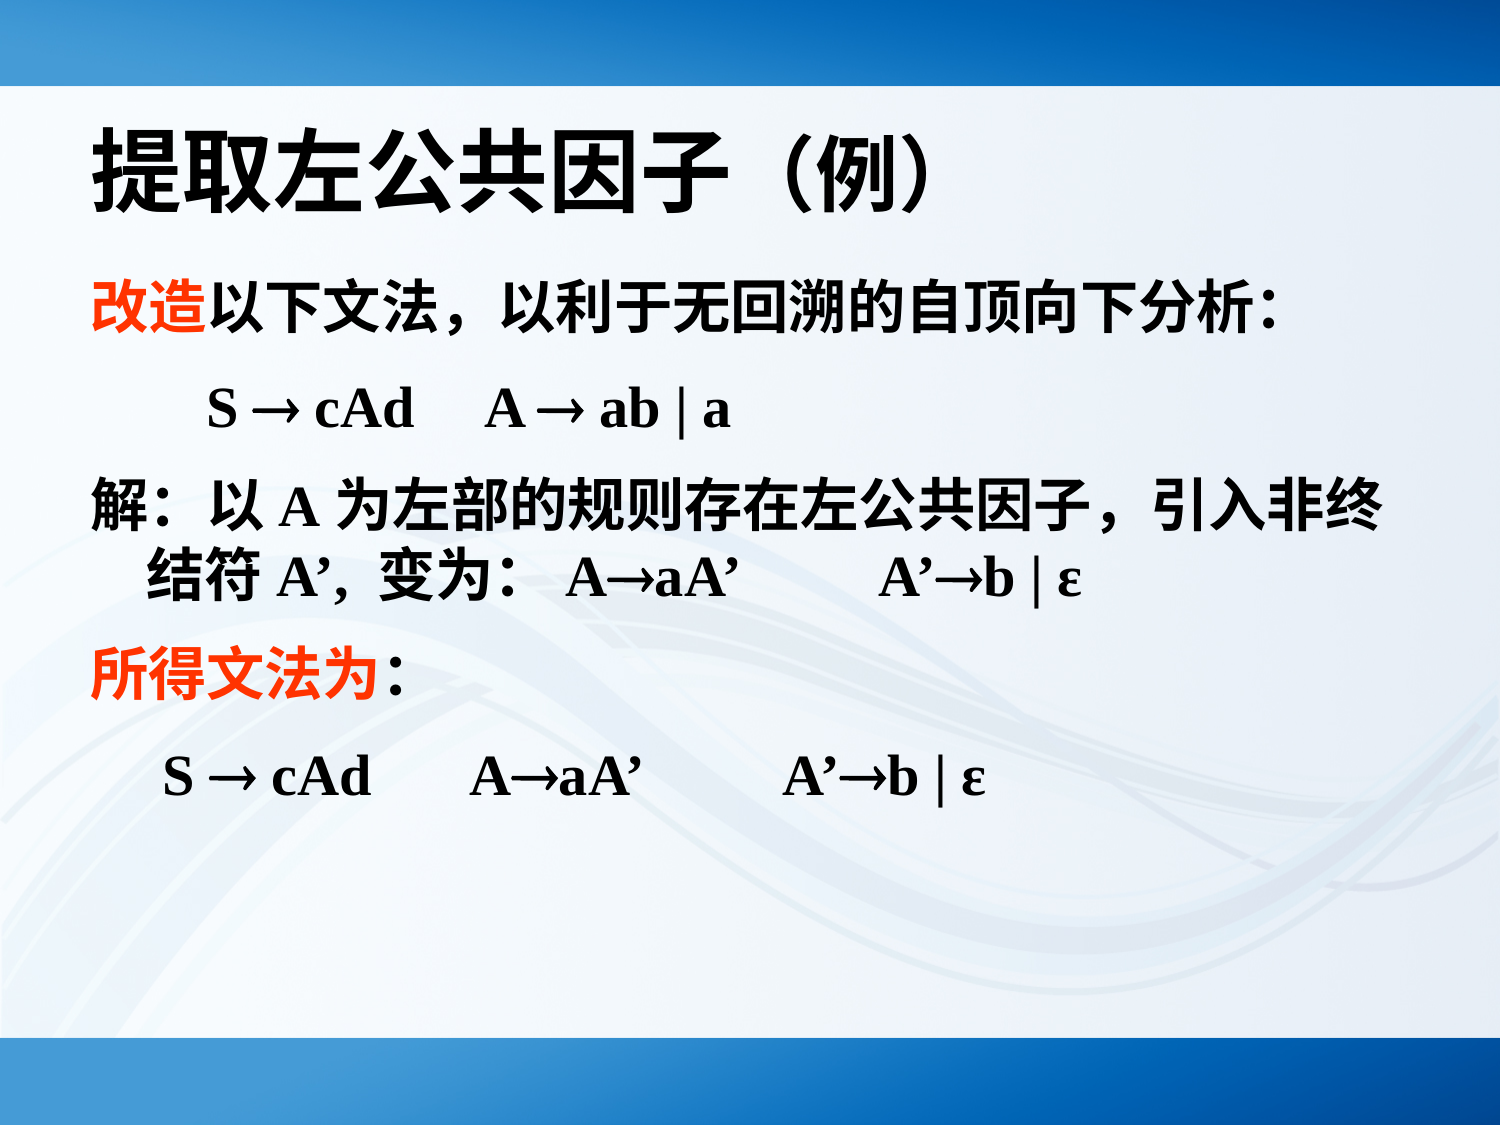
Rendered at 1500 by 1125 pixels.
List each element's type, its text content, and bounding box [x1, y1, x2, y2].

list 改造以下文法，以利于无回溯的自顶向下分析： S  cAd A  ab | a 解：以A为左部的规则存在左公共因子，引入非终结符A’, 变为：AaA’ A’b | ε 所得文法为： S  cAd AaA’ A’b | ε [75, 262, 1425, 891]
picture [0, 0, 1500, 1125]
title 提取左公共因子（例） [75, 105, 1425, 233]
